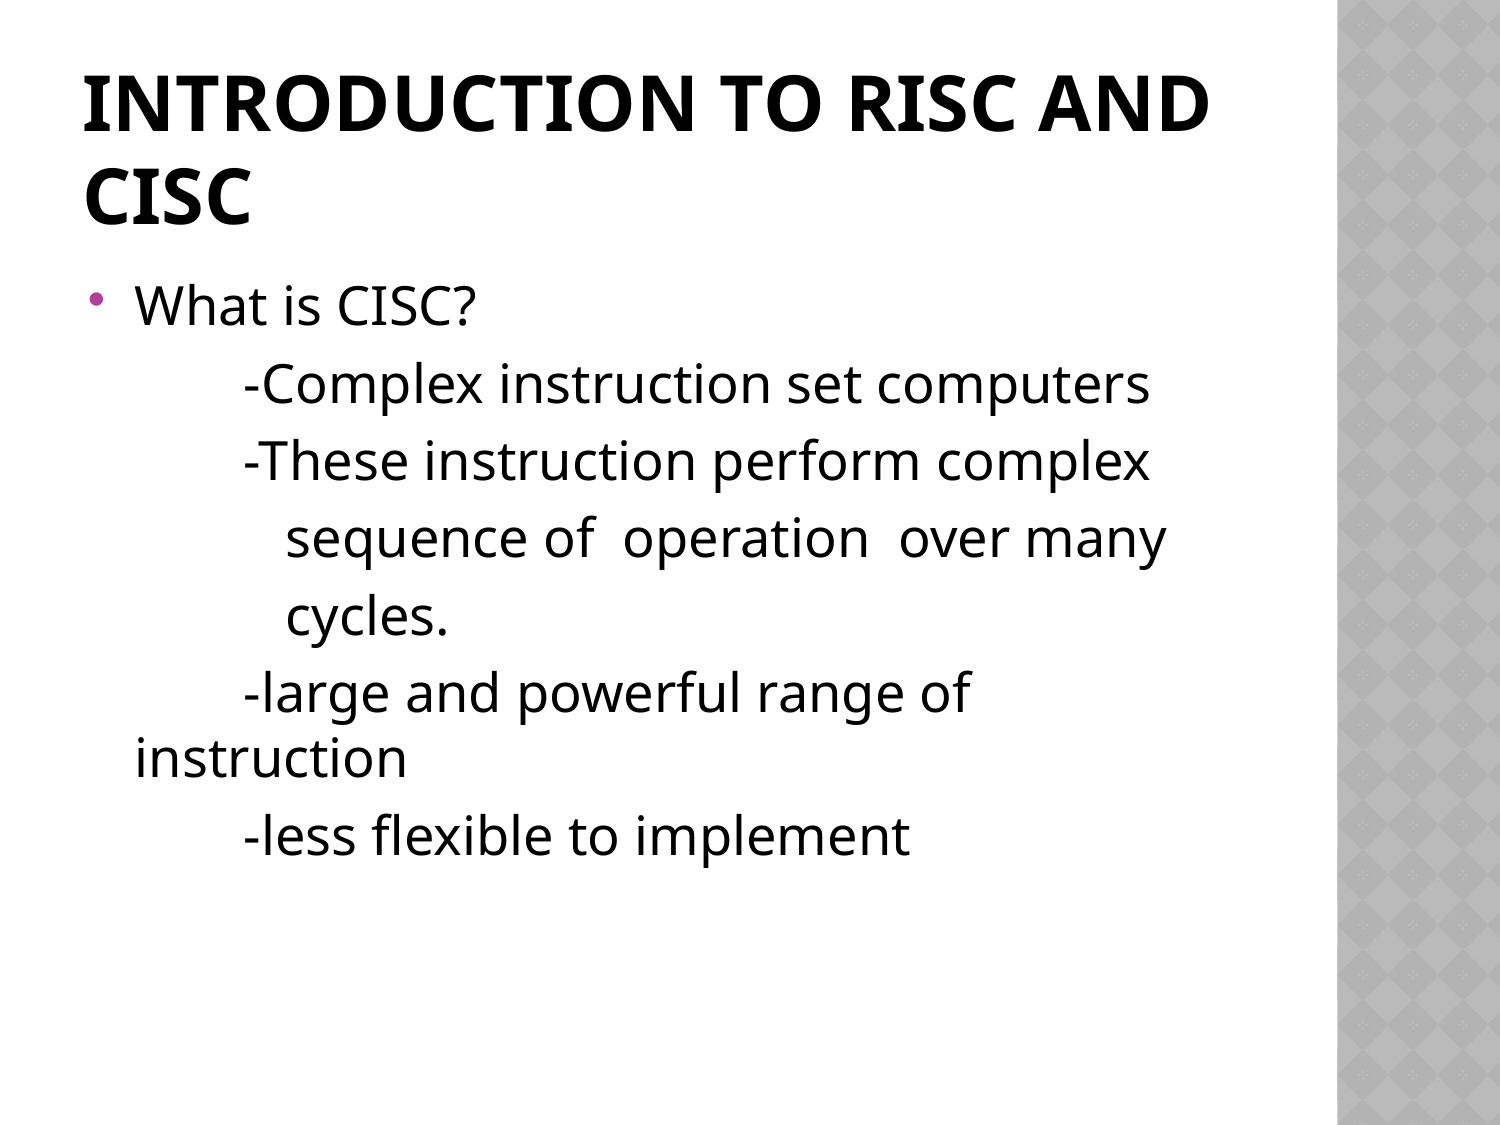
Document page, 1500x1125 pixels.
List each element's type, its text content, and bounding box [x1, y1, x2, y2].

title Introduction to RISC and CISC [75, 52, 1263, 240]
list What is CISC? -Complex instruction set computers -These instruction perform complex sequence of operation over many cycles. -large and powerful range of instruction -less flexible to implement [75, 264, 1263, 1059]
